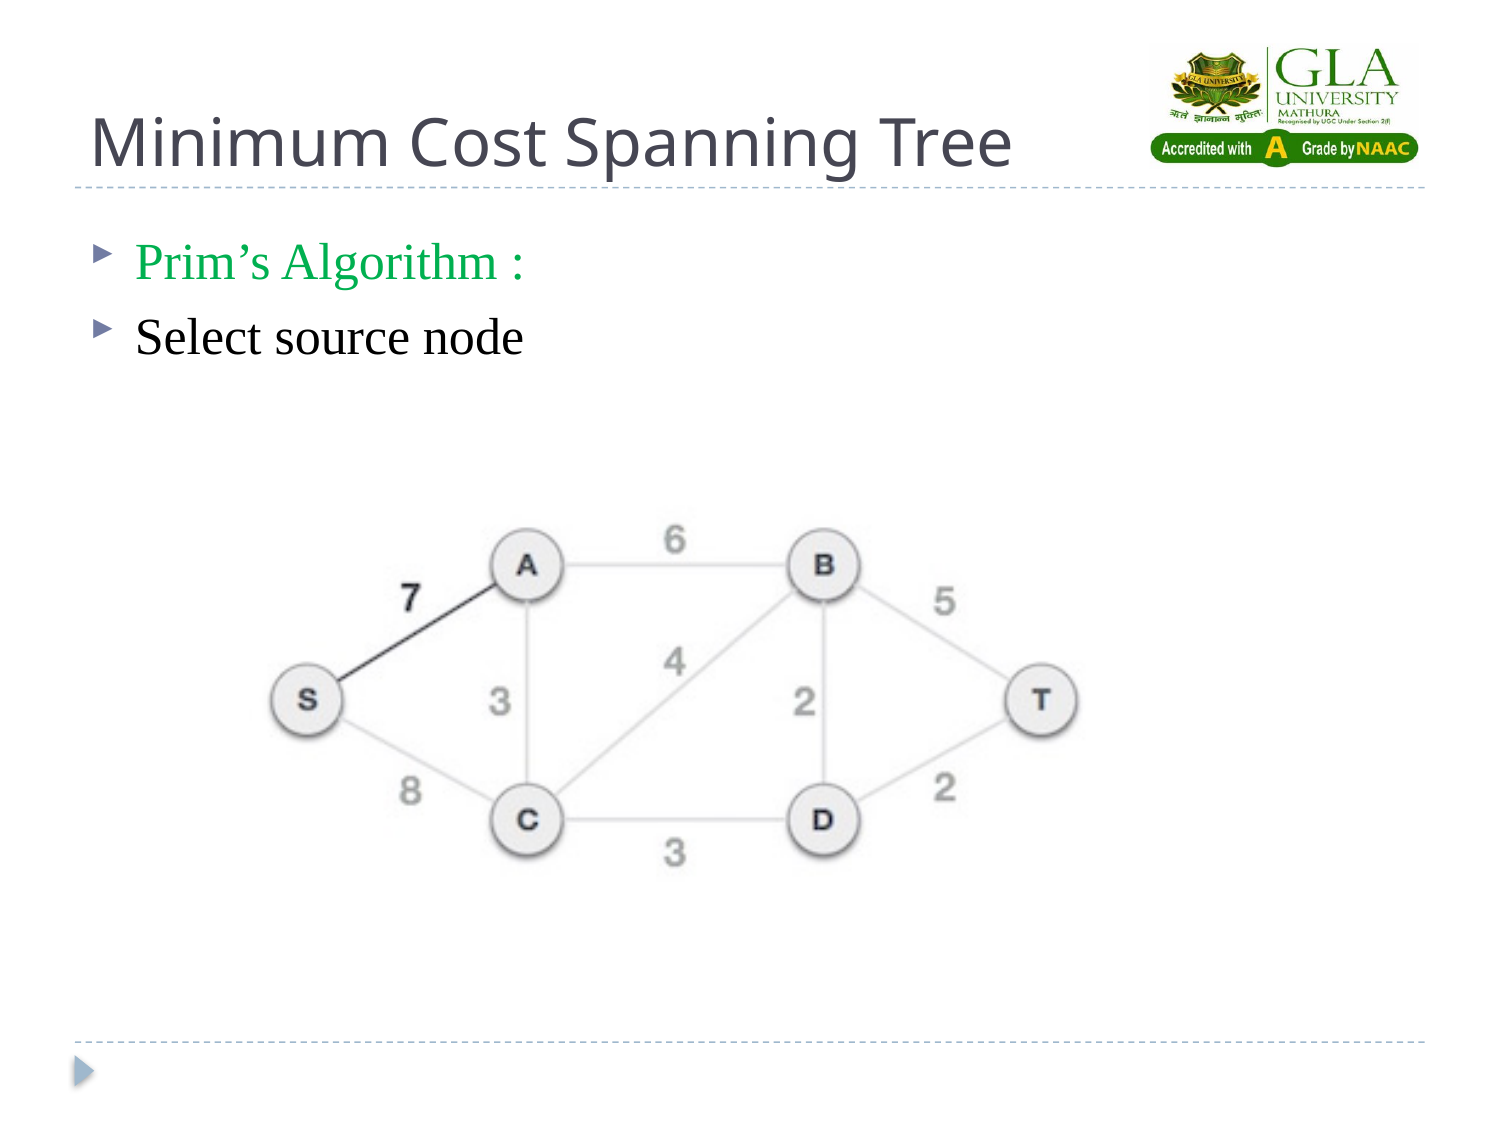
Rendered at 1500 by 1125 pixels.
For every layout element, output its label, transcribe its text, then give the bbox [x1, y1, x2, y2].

list Prim’s Algorithm : Select source node [75, 137, 1425, 1010]
picture [249, 487, 1101, 884]
picture [1149, 43, 1419, 169]
title Minimum Cost Spanning Tree [75, 24, 1425, 137]
